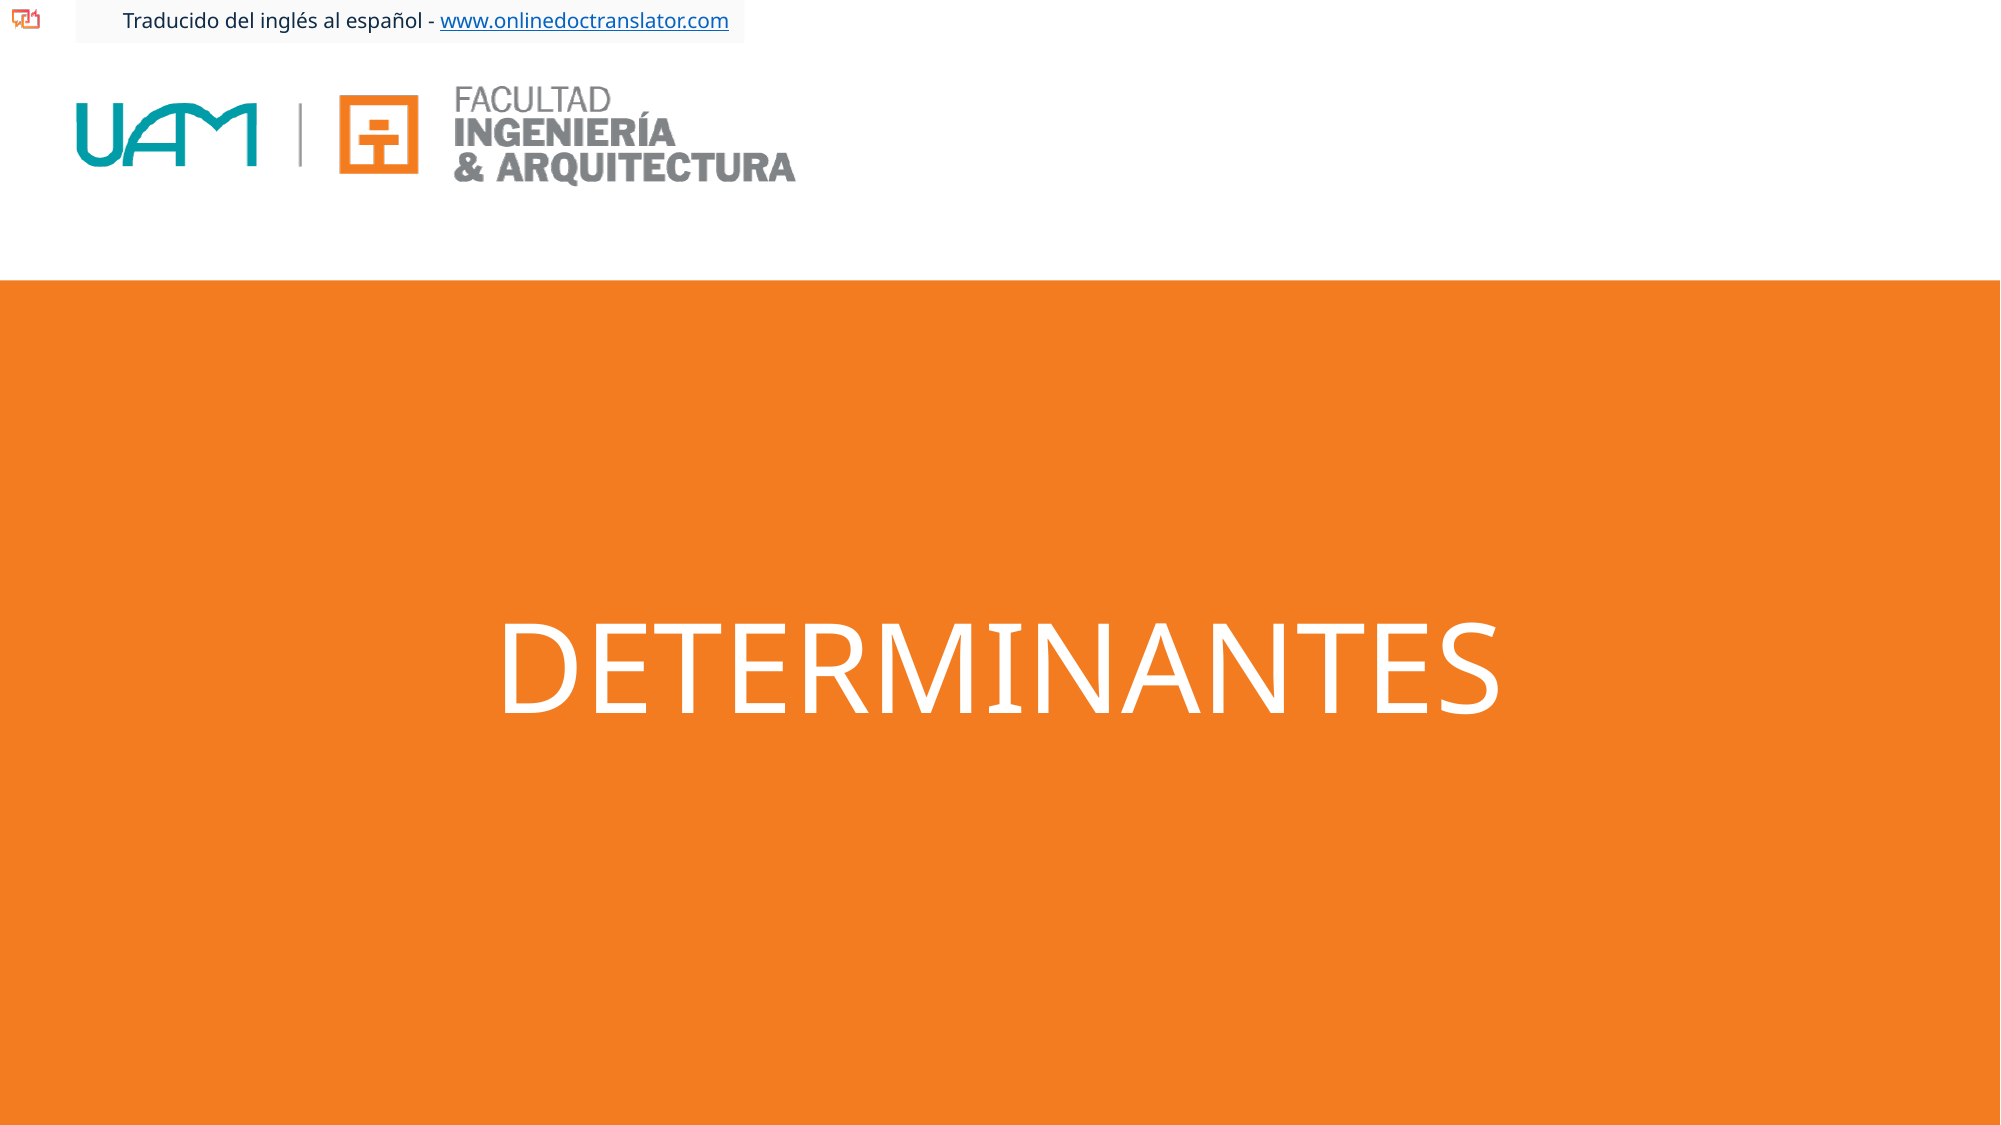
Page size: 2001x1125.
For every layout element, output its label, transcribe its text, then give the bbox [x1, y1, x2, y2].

title DETERMINANTES [136, 280, 1862, 749]
picture [0, 5, 871, 252]
text_box Traducido del inglés al español - www.onlinedoctranslator.com [75, 0, 745, 43]
